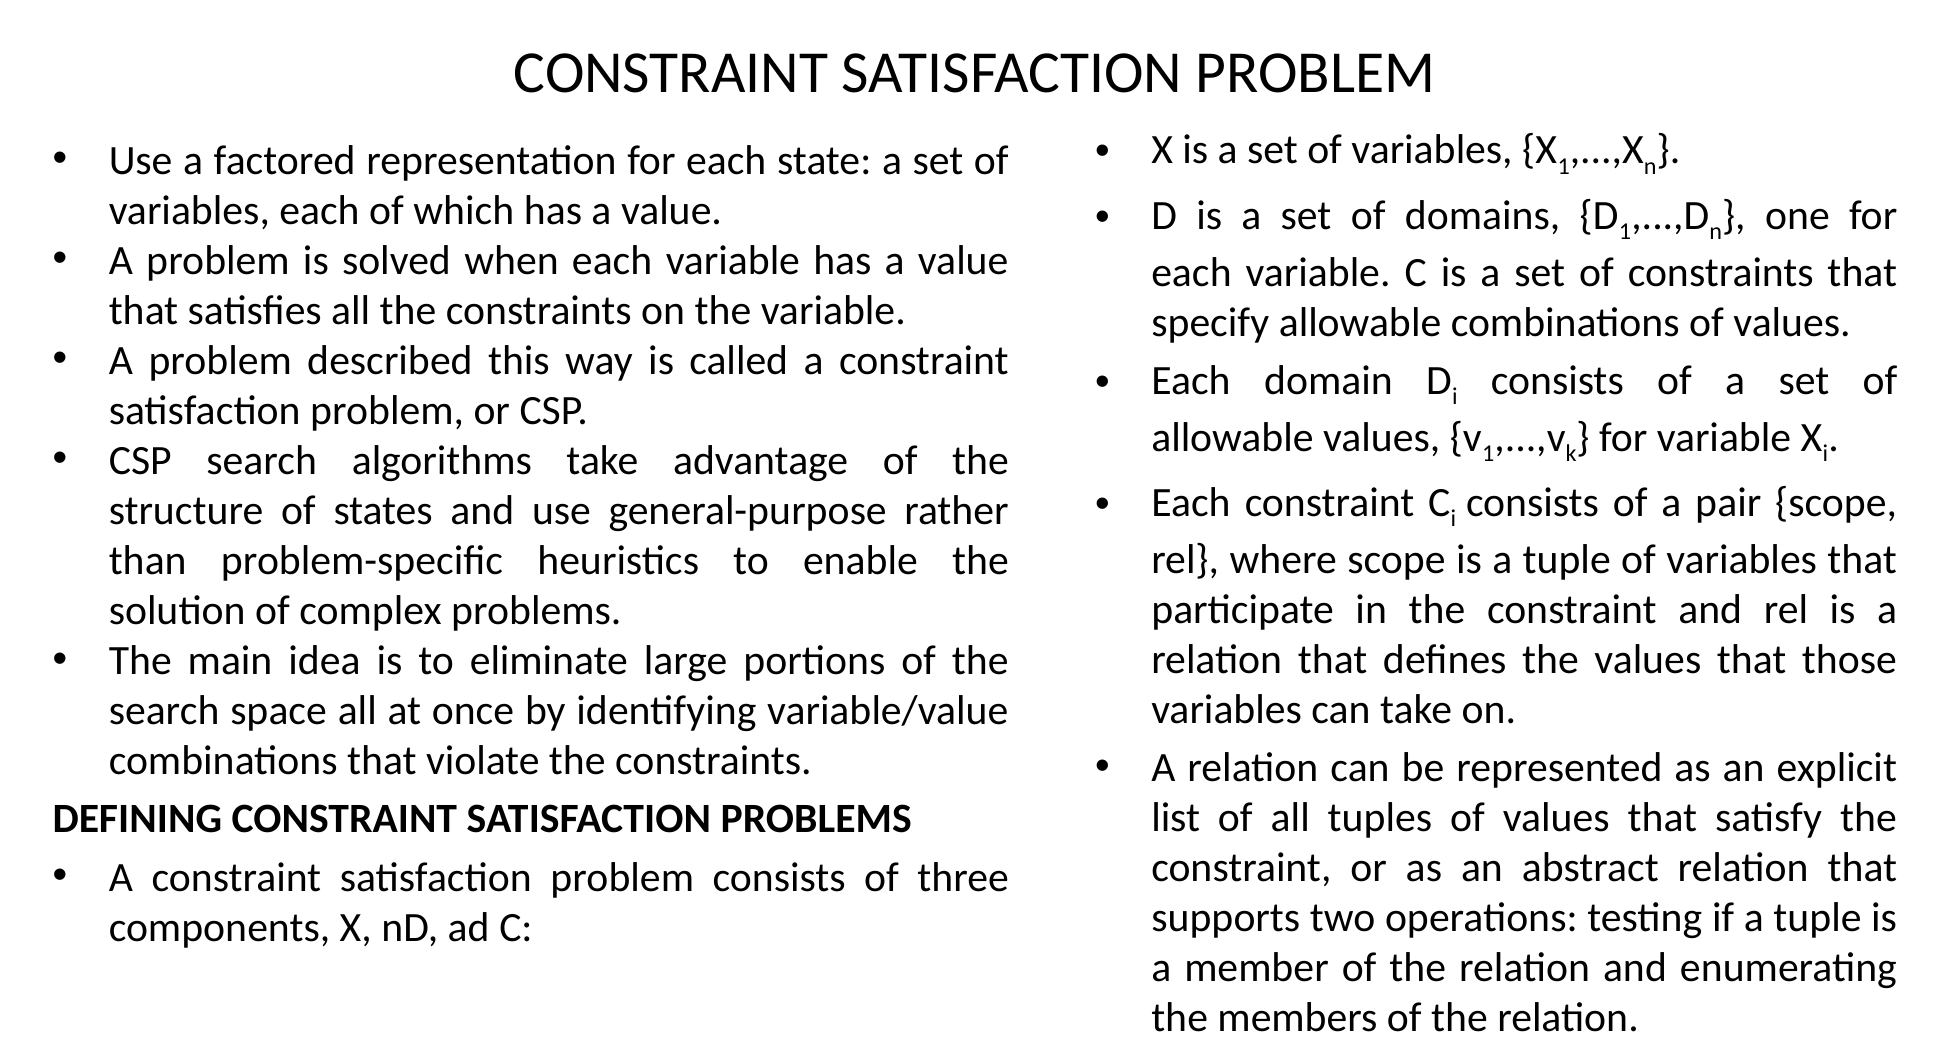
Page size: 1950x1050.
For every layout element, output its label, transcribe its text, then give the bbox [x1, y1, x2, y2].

list Use a factored representation for each state: a set of variables, each of which has a value. A problem is solved when each variable has a value that satisfies all the constraints on the variable. A problem described this way is called a constraint satisfaction problem, or CSP. CSP search algorithms take advantage of the structure of states and use general-purpose rather than problem-specific heuristics to enable the solution of complex problems. The main idea is to eliminate large portions of the search space all at once by identifying variable/value combinations that violate the constraints. DEFINING CONSTRAINT SATISFACTION PROBLEMS A constraint satisfaction problem consists of three components, X, nD, ad C: [37, 125, 1025, 988]
title CONSTRAINT SATISFACTION PROBLEM [97, 24, 1853, 113]
text_box X is a set of variables, {X1,...,Xn}. D is a set of domains, {D1,...,Dn}, one for each variable. C is a set of constraints that specify allowable combinations of values. Each domain Di consists of a set of allowable values, {v1,...,vk} for variable Xi. Each constraint Ci consists of a pair {scope, rel}, where scope is a tuple of variables that participate in the constraint and rel is a relation that defines the values that those variables can take on. A relation can be represented as an explicit list of all tuples of values that satisfy the constraint, or as an abstract relation that supports two operations: testing if a tuple is a member of the relation and enumerating the members of the relation. [1080, 114, 1913, 1018]
